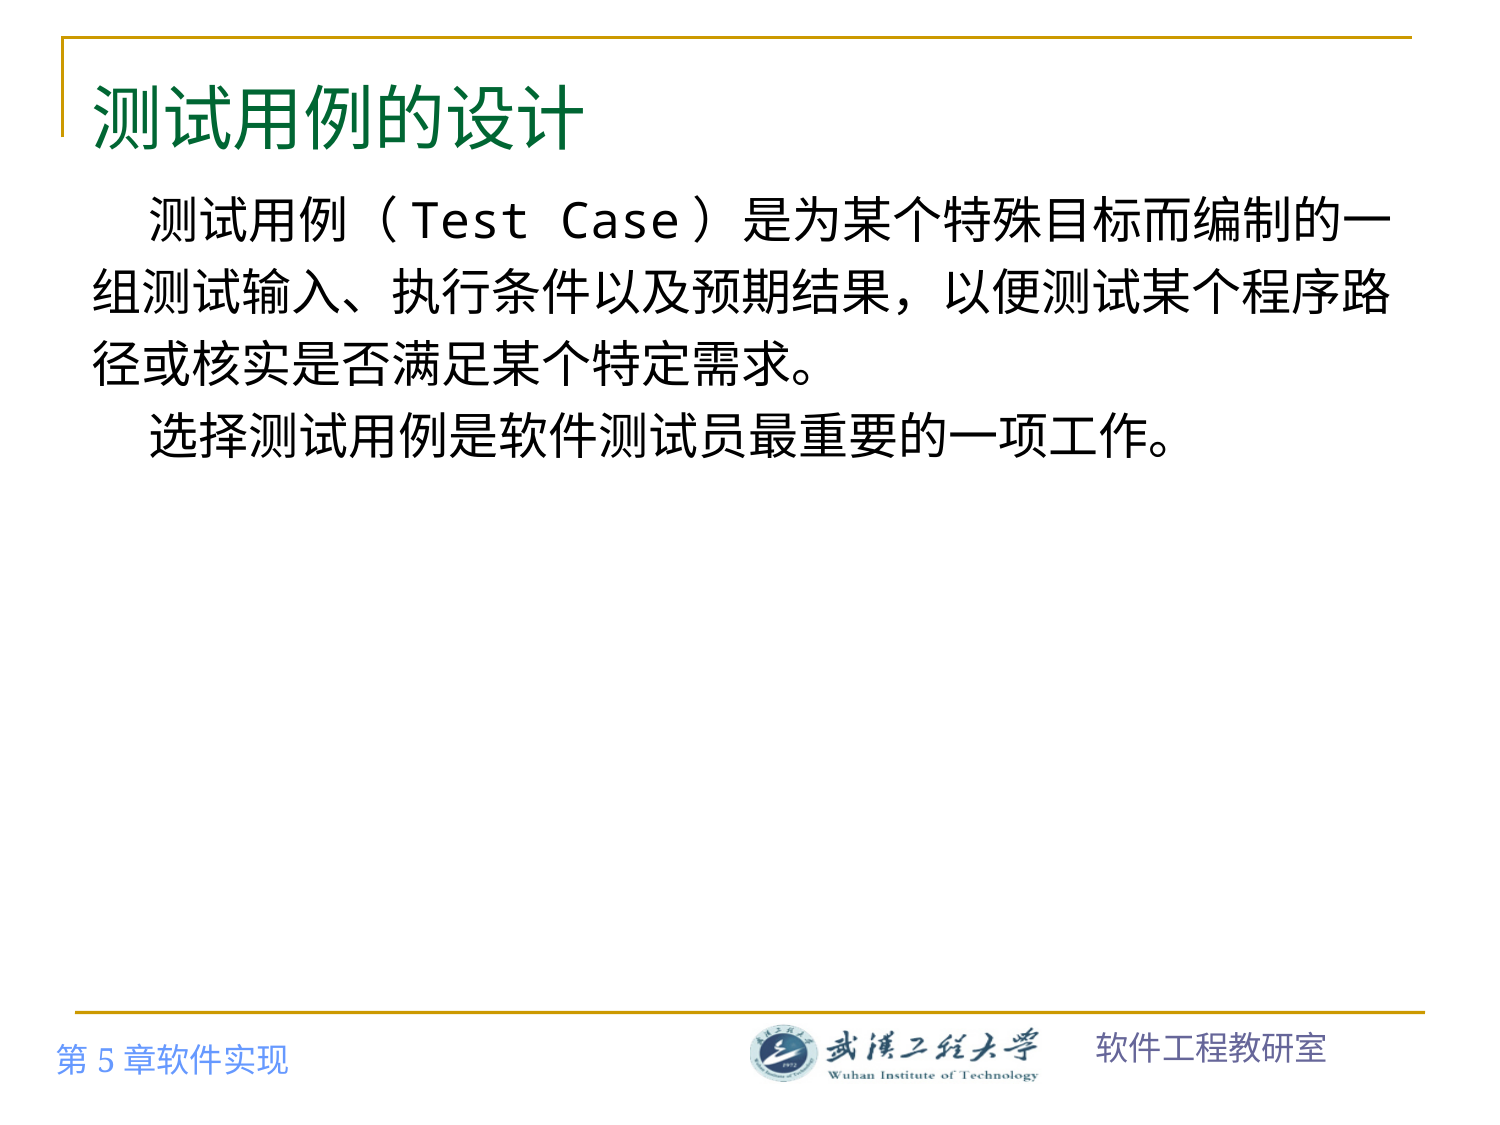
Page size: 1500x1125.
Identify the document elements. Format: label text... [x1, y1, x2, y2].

title 测试用例的设计 [76, 65, 1424, 148]
picture [750, 1023, 1046, 1086]
text_box 测试用例（Test Case）是为某个特殊目标而编制的一组测试输入、执行条件以及预期结果，以便测试某个程序路径或核实是否满足某个特定需求。 选择测试用例是软件测试员最重要的一项工作。 [76, 168, 1412, 472]
